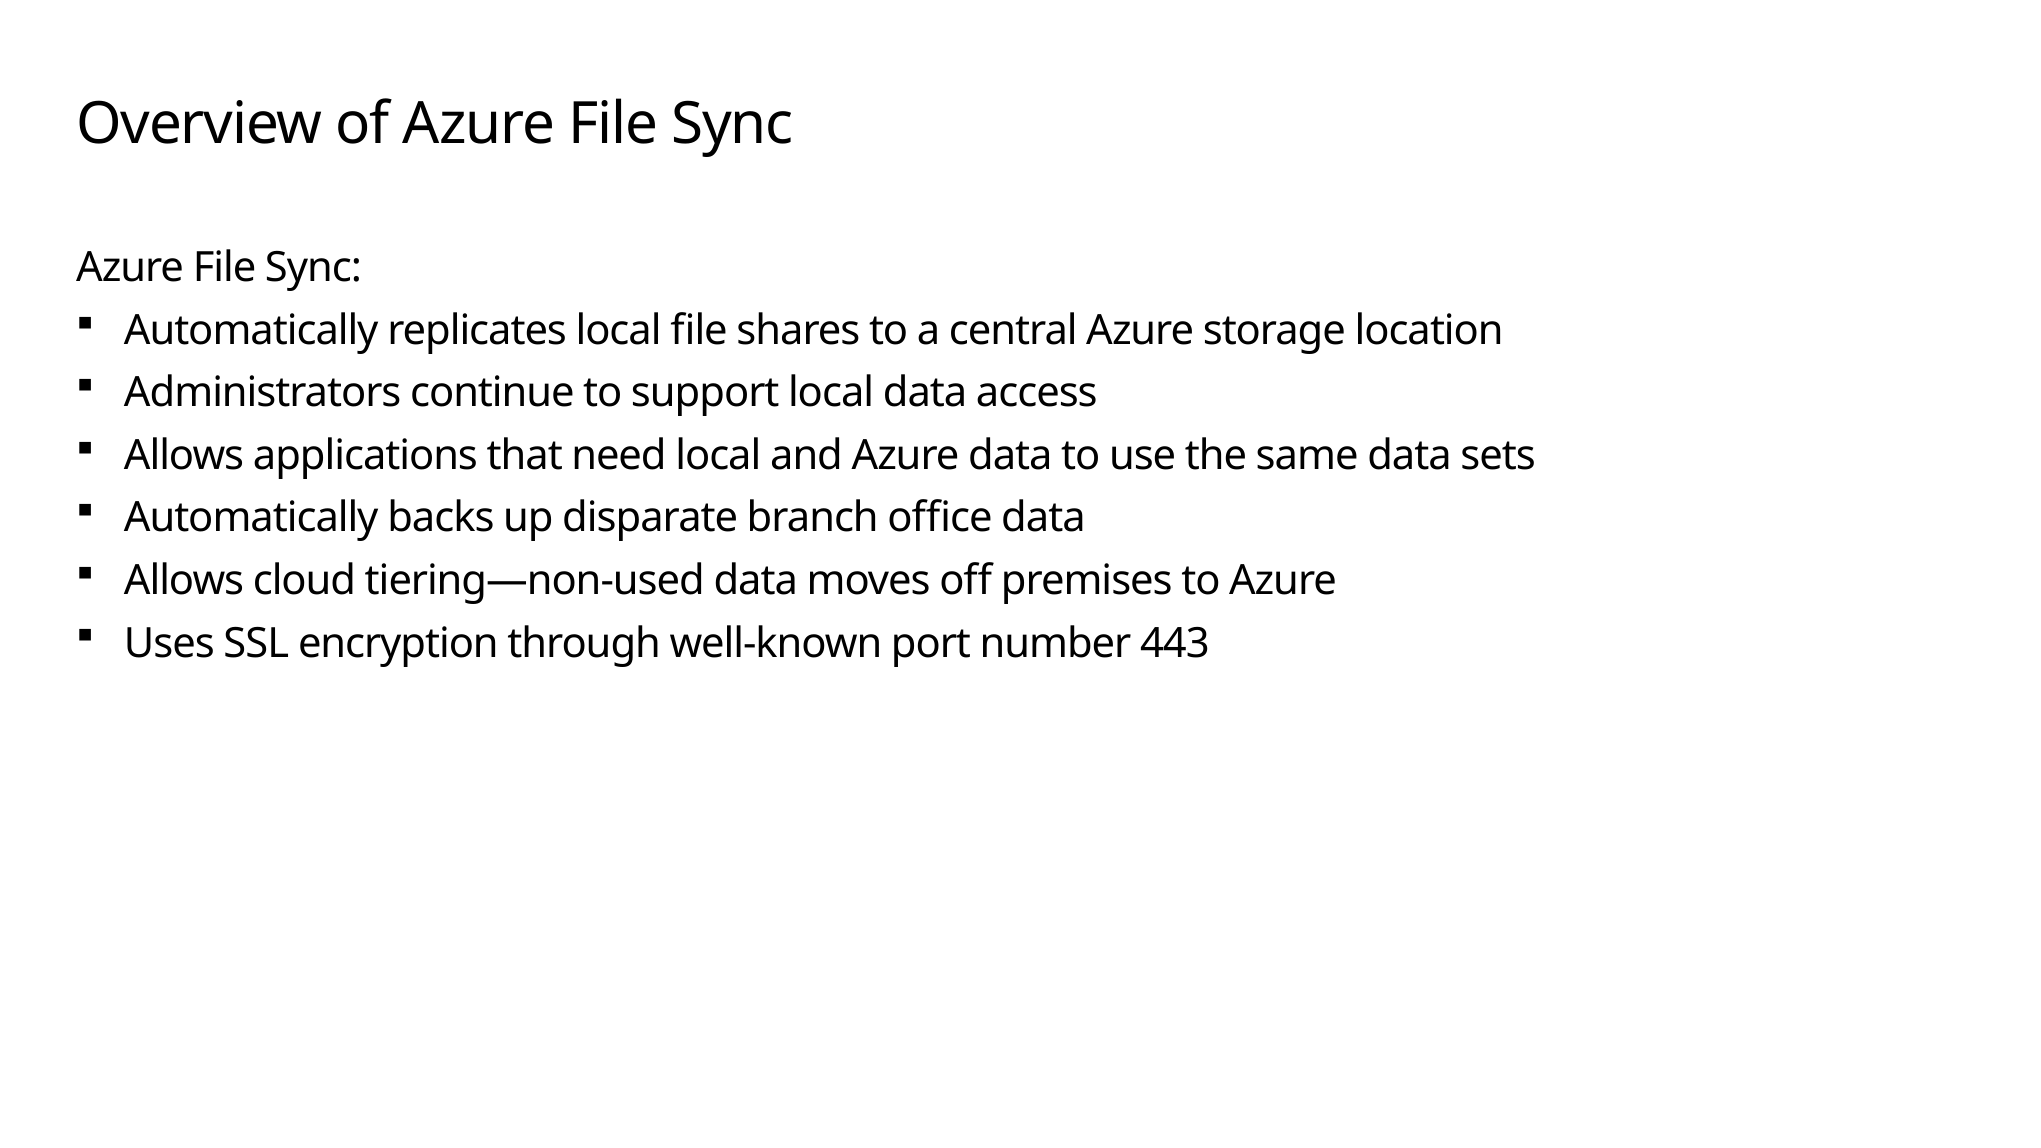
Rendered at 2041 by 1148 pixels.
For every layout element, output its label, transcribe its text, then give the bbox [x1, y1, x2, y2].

title Overview of Azure File Sync [76, 93, 1968, 161]
list Azure File Sync: Automatically replicates local file shares to a central Azure storage location Administrators continue to support local data access Allows applications that need local and Azure data to use the same data sets Automatically backs up disparate branch office data Allows cloud tiering—non-used data moves off premises to Azure Uses SSL encryption through well-known port number 443 [76, 240, 1970, 1074]
